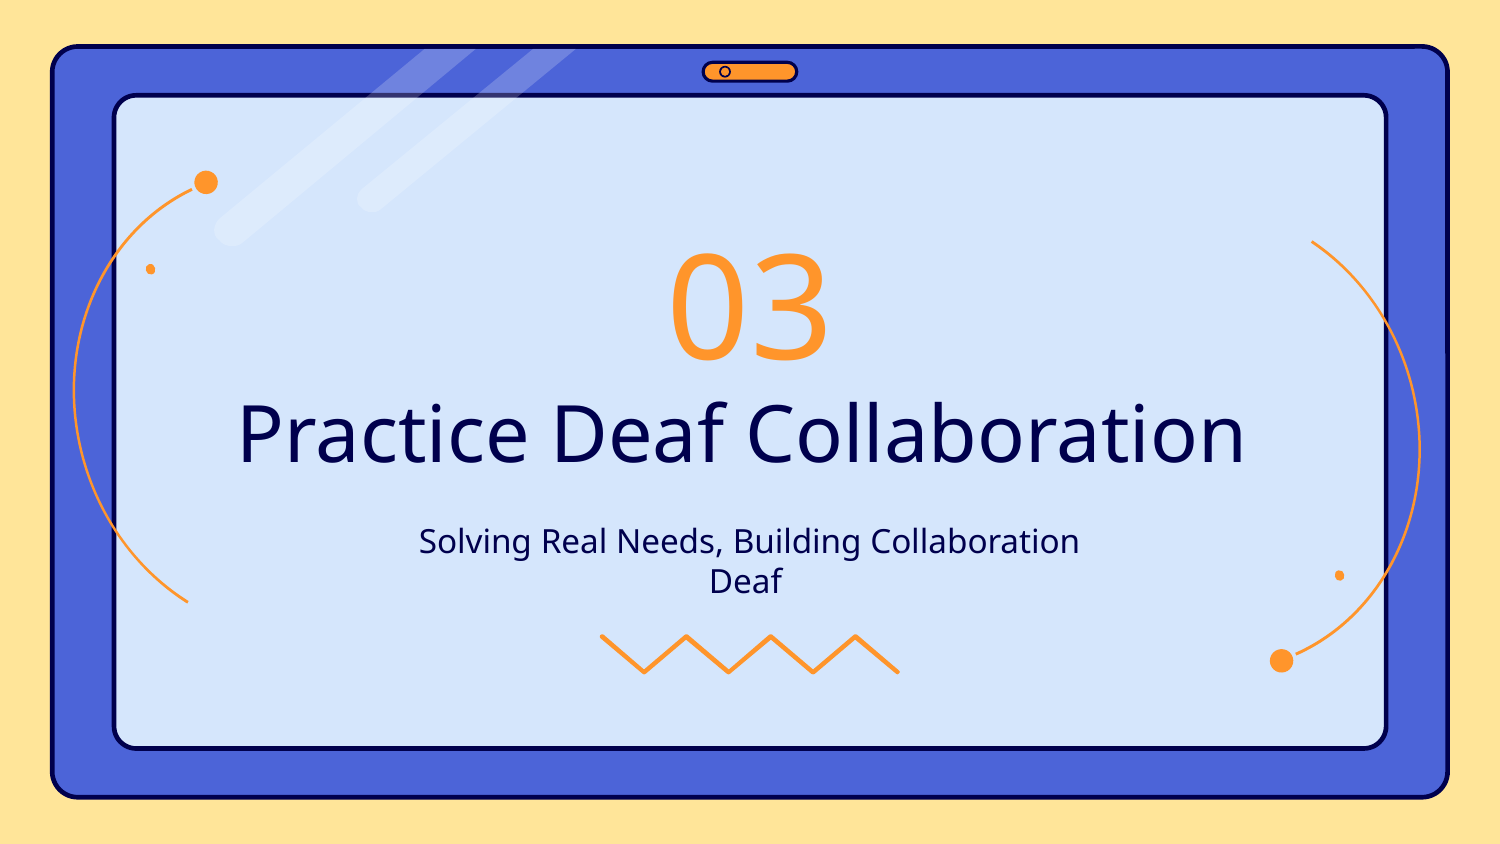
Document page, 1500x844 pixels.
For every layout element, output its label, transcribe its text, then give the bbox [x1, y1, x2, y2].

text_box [1223, 226, 1451, 671]
title Practice Deaf Collaboration [275, 293, 1218, 478]
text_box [42, 174, 271, 619]
title 03 [408, 243, 1092, 359]
subtitle Solving Real Needs, Building Collaboration Deaf [408, 520, 1092, 576]
text_box [599, 634, 900, 675]
